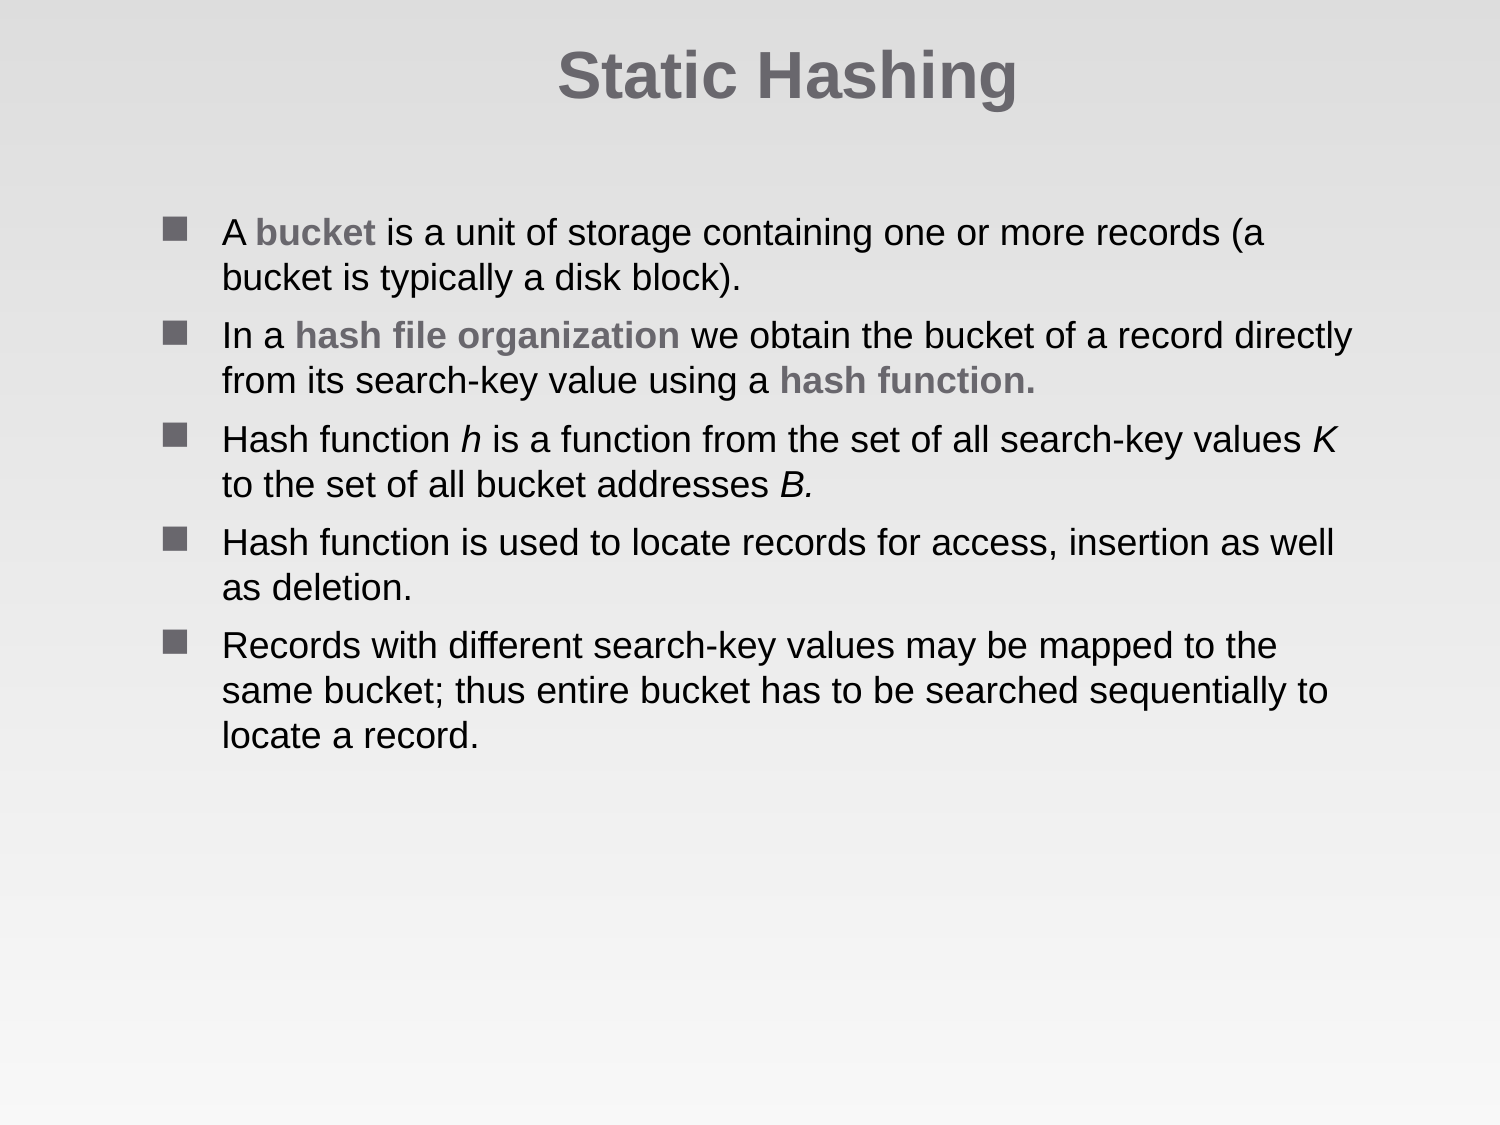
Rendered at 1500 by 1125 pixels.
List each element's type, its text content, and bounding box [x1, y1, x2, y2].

title Static Hashing [125, 18, 1452, 120]
list A bucket is a unit of storage containing one or more records (a bucket is typically a disk block). In a hash file organization we obtain the bucket of a record directly from its search-key value using a hash function. Hash function h is a function from the set of all search-key values K to the set of all bucket addresses B. Hash function is used to locate records for access, insertion as well as deletion. Records with different search-key values may be mapped to the same bucket; thus entire bucket has to be searched sequentially to locate a record. [150, 200, 1371, 880]
